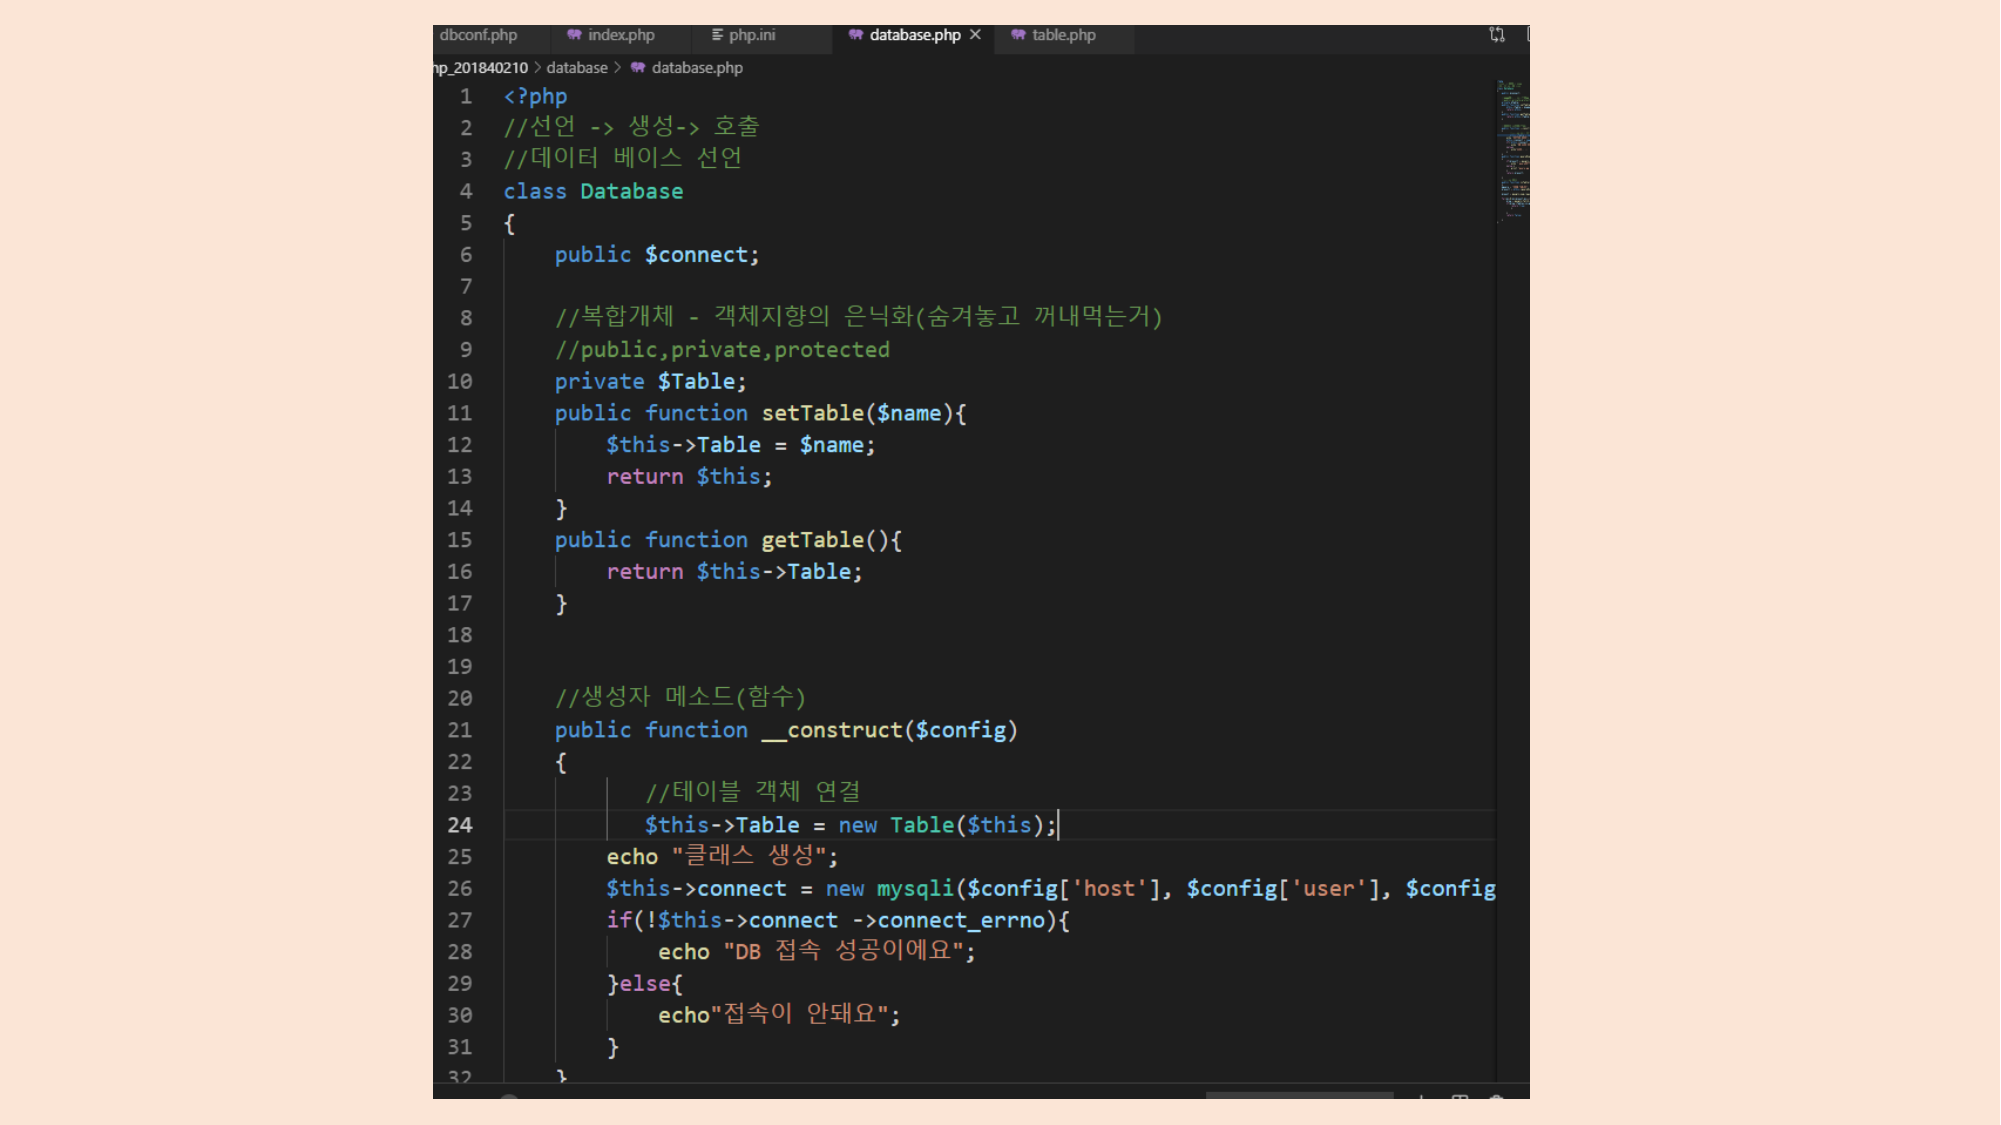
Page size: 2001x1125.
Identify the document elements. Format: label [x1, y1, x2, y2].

picture [433, 25, 1530, 1099]
